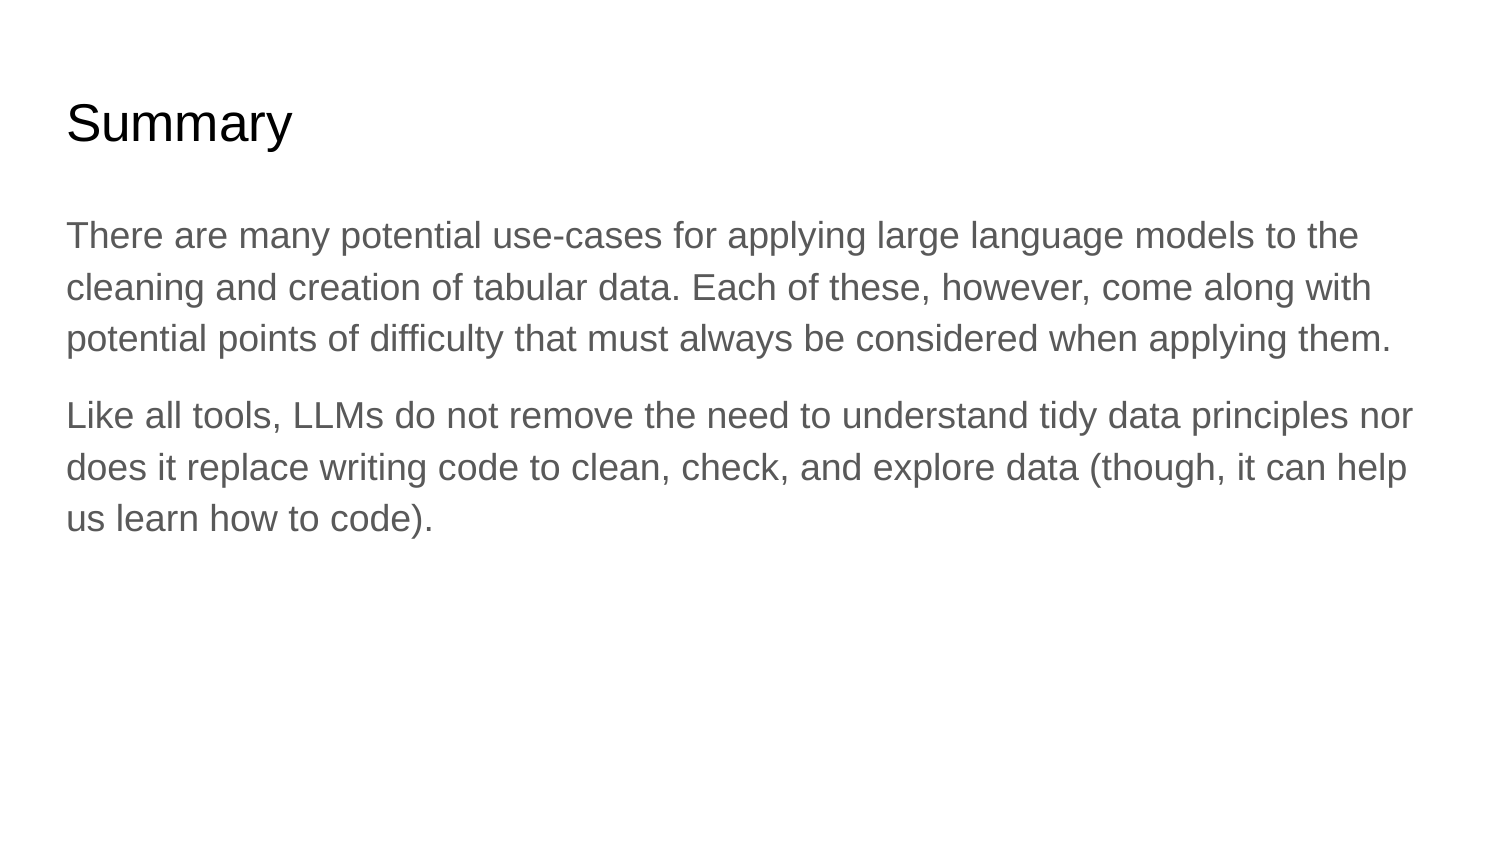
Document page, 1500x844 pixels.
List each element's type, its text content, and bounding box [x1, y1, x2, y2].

list There are many potential use-cases for applying large language models to the cleaning and creation of tabular data. Each of these, however, come along with potential points of difficulty that must always be considered when applying them. Like all tools, LLMs do not remove the need to understand tidy data principles nor does it replace writing code to clean, check, and explore data (though, it can help us learn how to code). [51, 189, 1449, 750]
title Summary [51, 72, 1449, 167]
